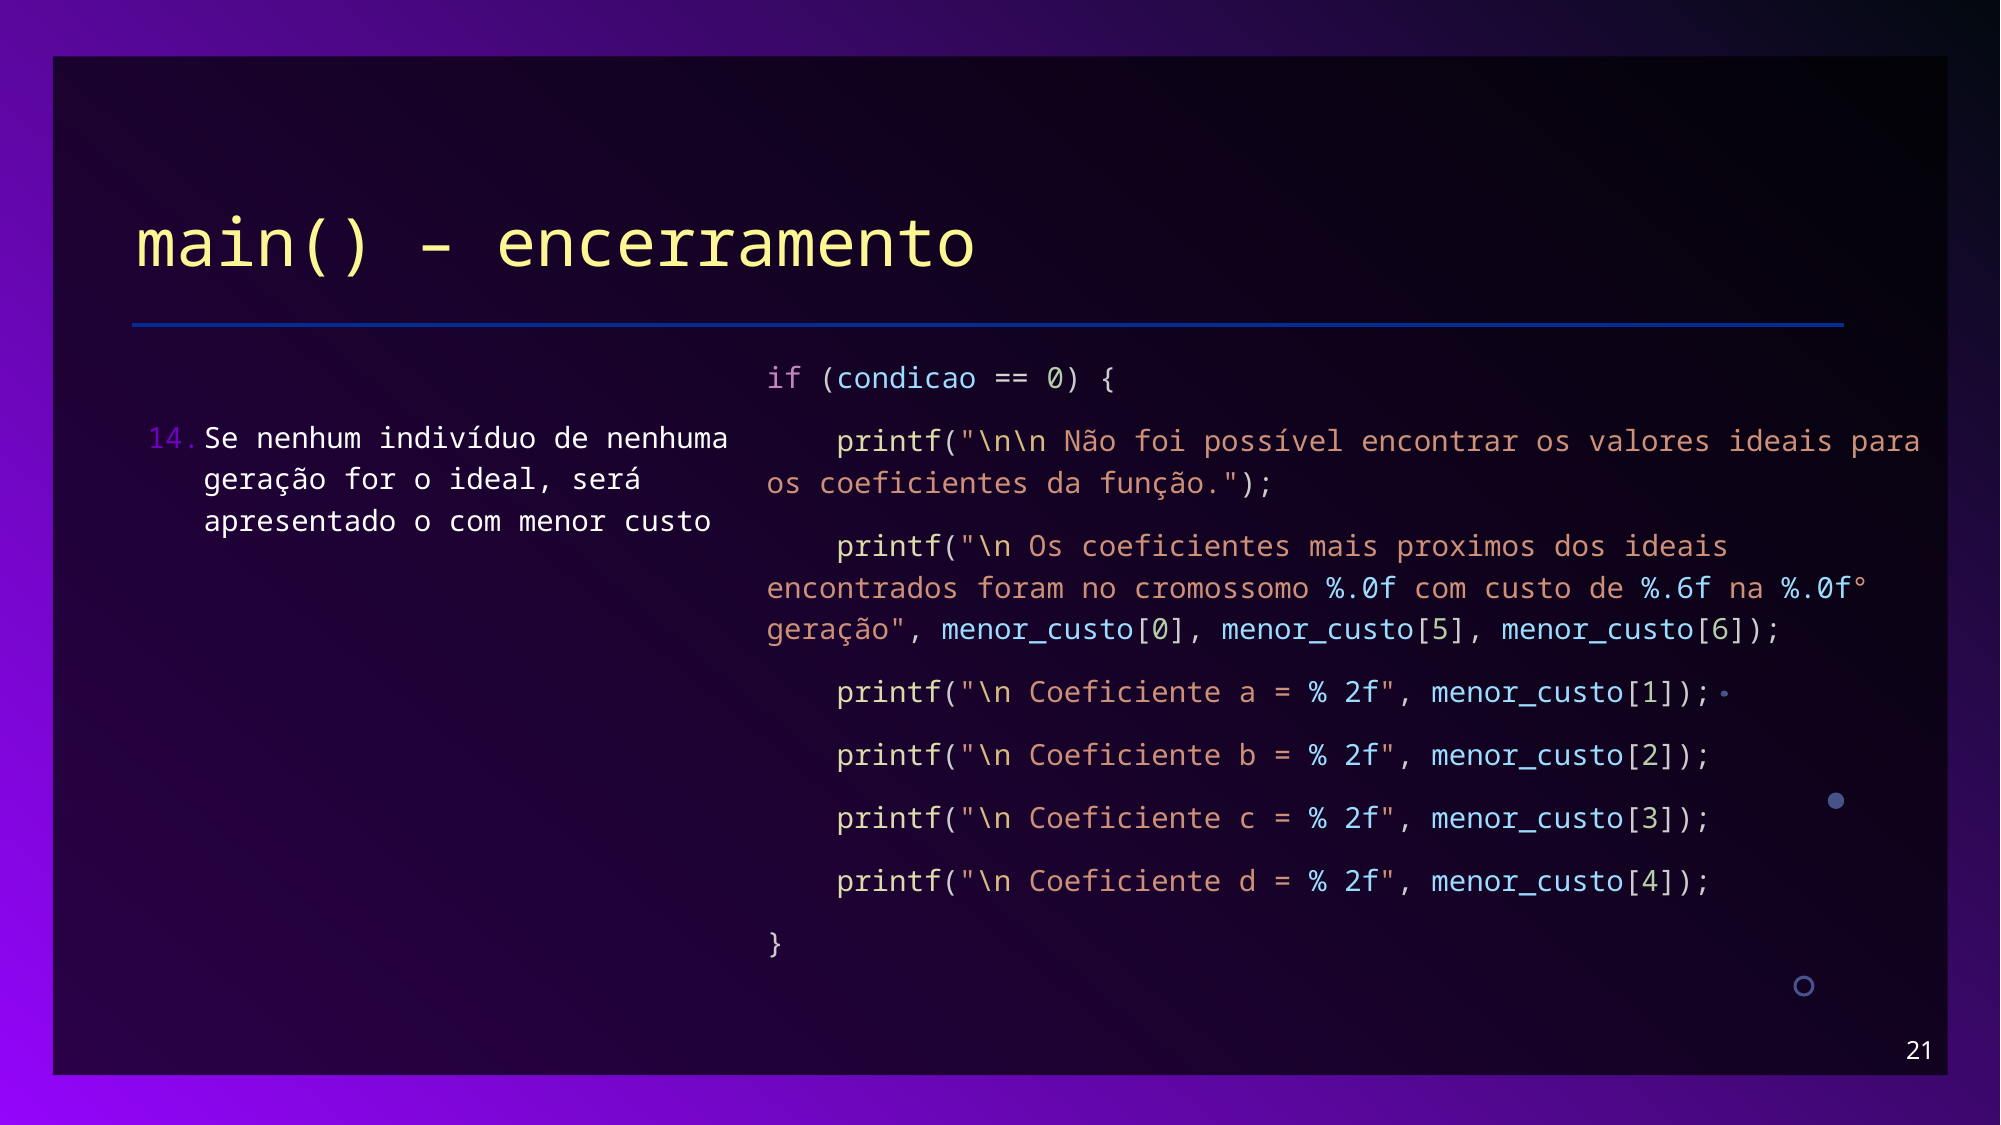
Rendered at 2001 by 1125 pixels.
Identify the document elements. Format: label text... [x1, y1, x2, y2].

slide_number 21 [1499, 1021, 1950, 1082]
title main() – encerramento [121, 70, 1845, 289]
list if (condicao == 0) { printf("\n\n Não foi possível encontrar os valores ideais para os coeficientes da função."); printf("\n Os coeficientes mais proximos dos ideais encontrados foram no cromossomo %.0f com custo de %.6f na %.0f° geração", menor_custo[0], menor_custo[5], menor_custo[6]); printf("\n Coeficiente a = % 2f", menor_custo[1]); printf("\n Coeficiente b = % 2f", menor_custo[2]); printf("\n Coeficiente c = % 2f", menor_custo[3]); printf("\n Coeficiente d = % 2f", menor_custo[4]); } [751, 345, 1950, 1075]
list Se nenhum indivíduo de nenhuma geração for o ideal, será apresentado o com menor custo [132, 404, 751, 1016]
